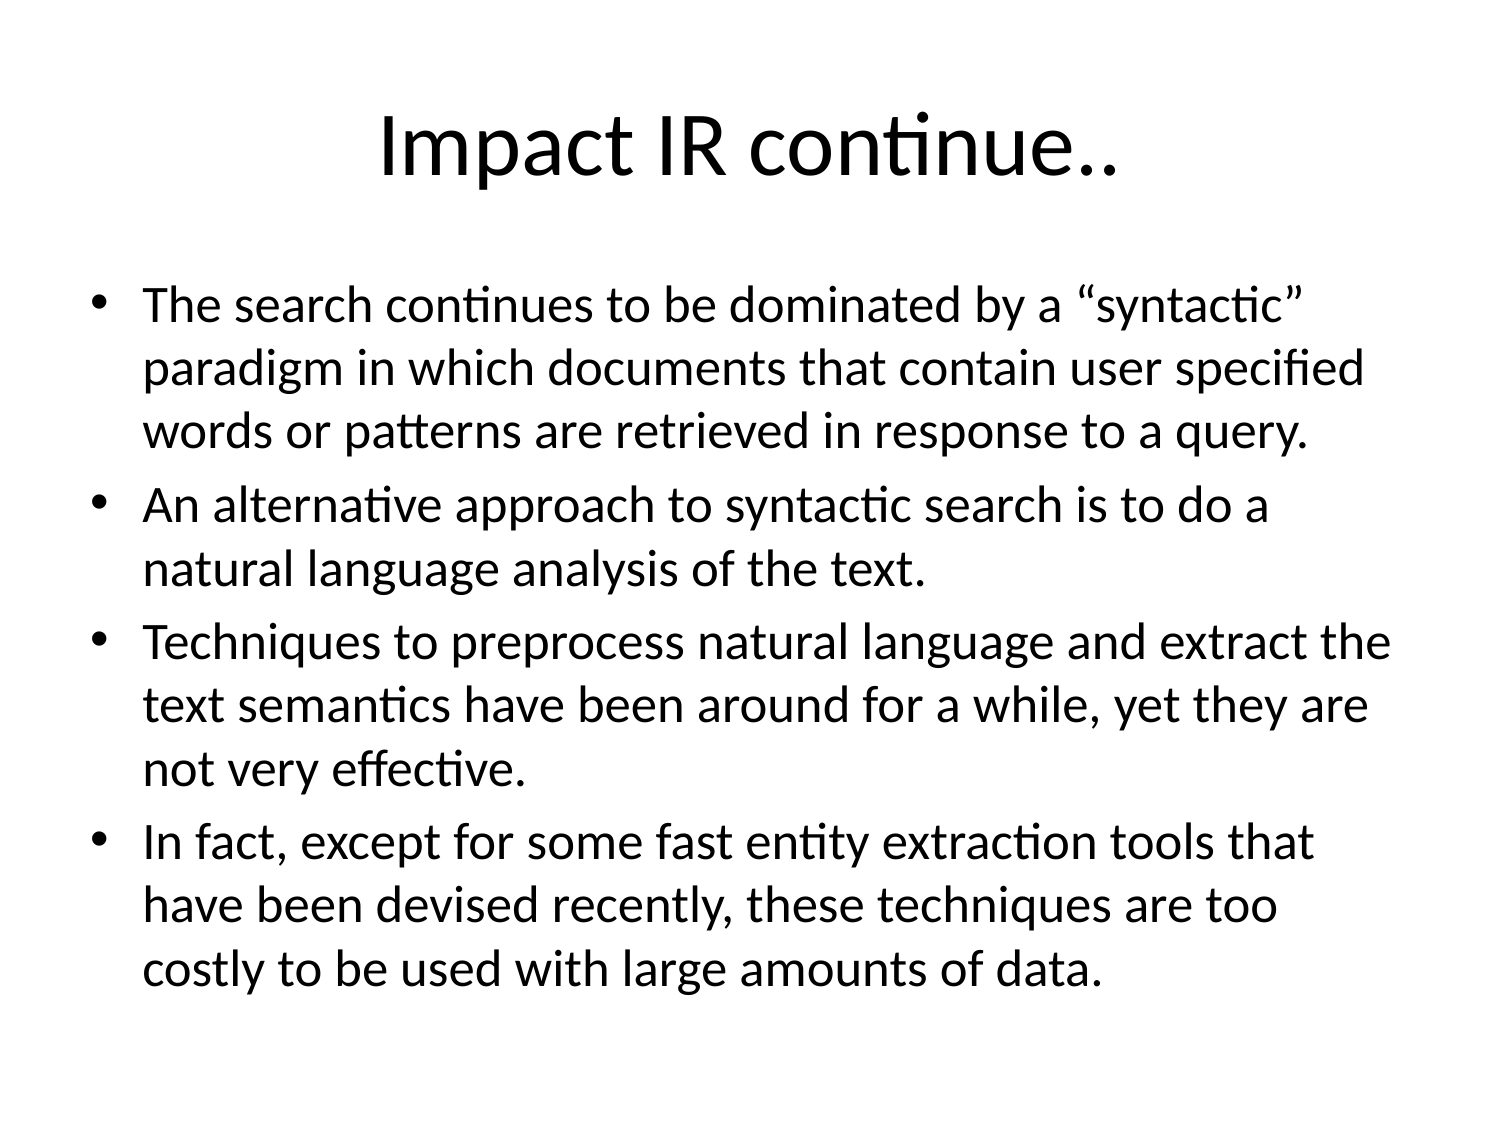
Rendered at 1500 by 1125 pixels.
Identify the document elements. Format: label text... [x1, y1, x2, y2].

list The search continues to be dominated by a “syntactic” paradigm in which documents that contain user specified words or patterns are retrieved in response to a query. An alternative approach to syntactic search is to do a natural language analysis of the text. Techniques to preprocess natural language and extract the text semantics have been around for a while, yet they are not very effective. In fact, except for some fast entity extraction tools that have been devised recently, these techniques are too costly to be used with large amounts of data. [75, 262, 1425, 1005]
title Impact IR continue.. [75, 45, 1425, 233]
